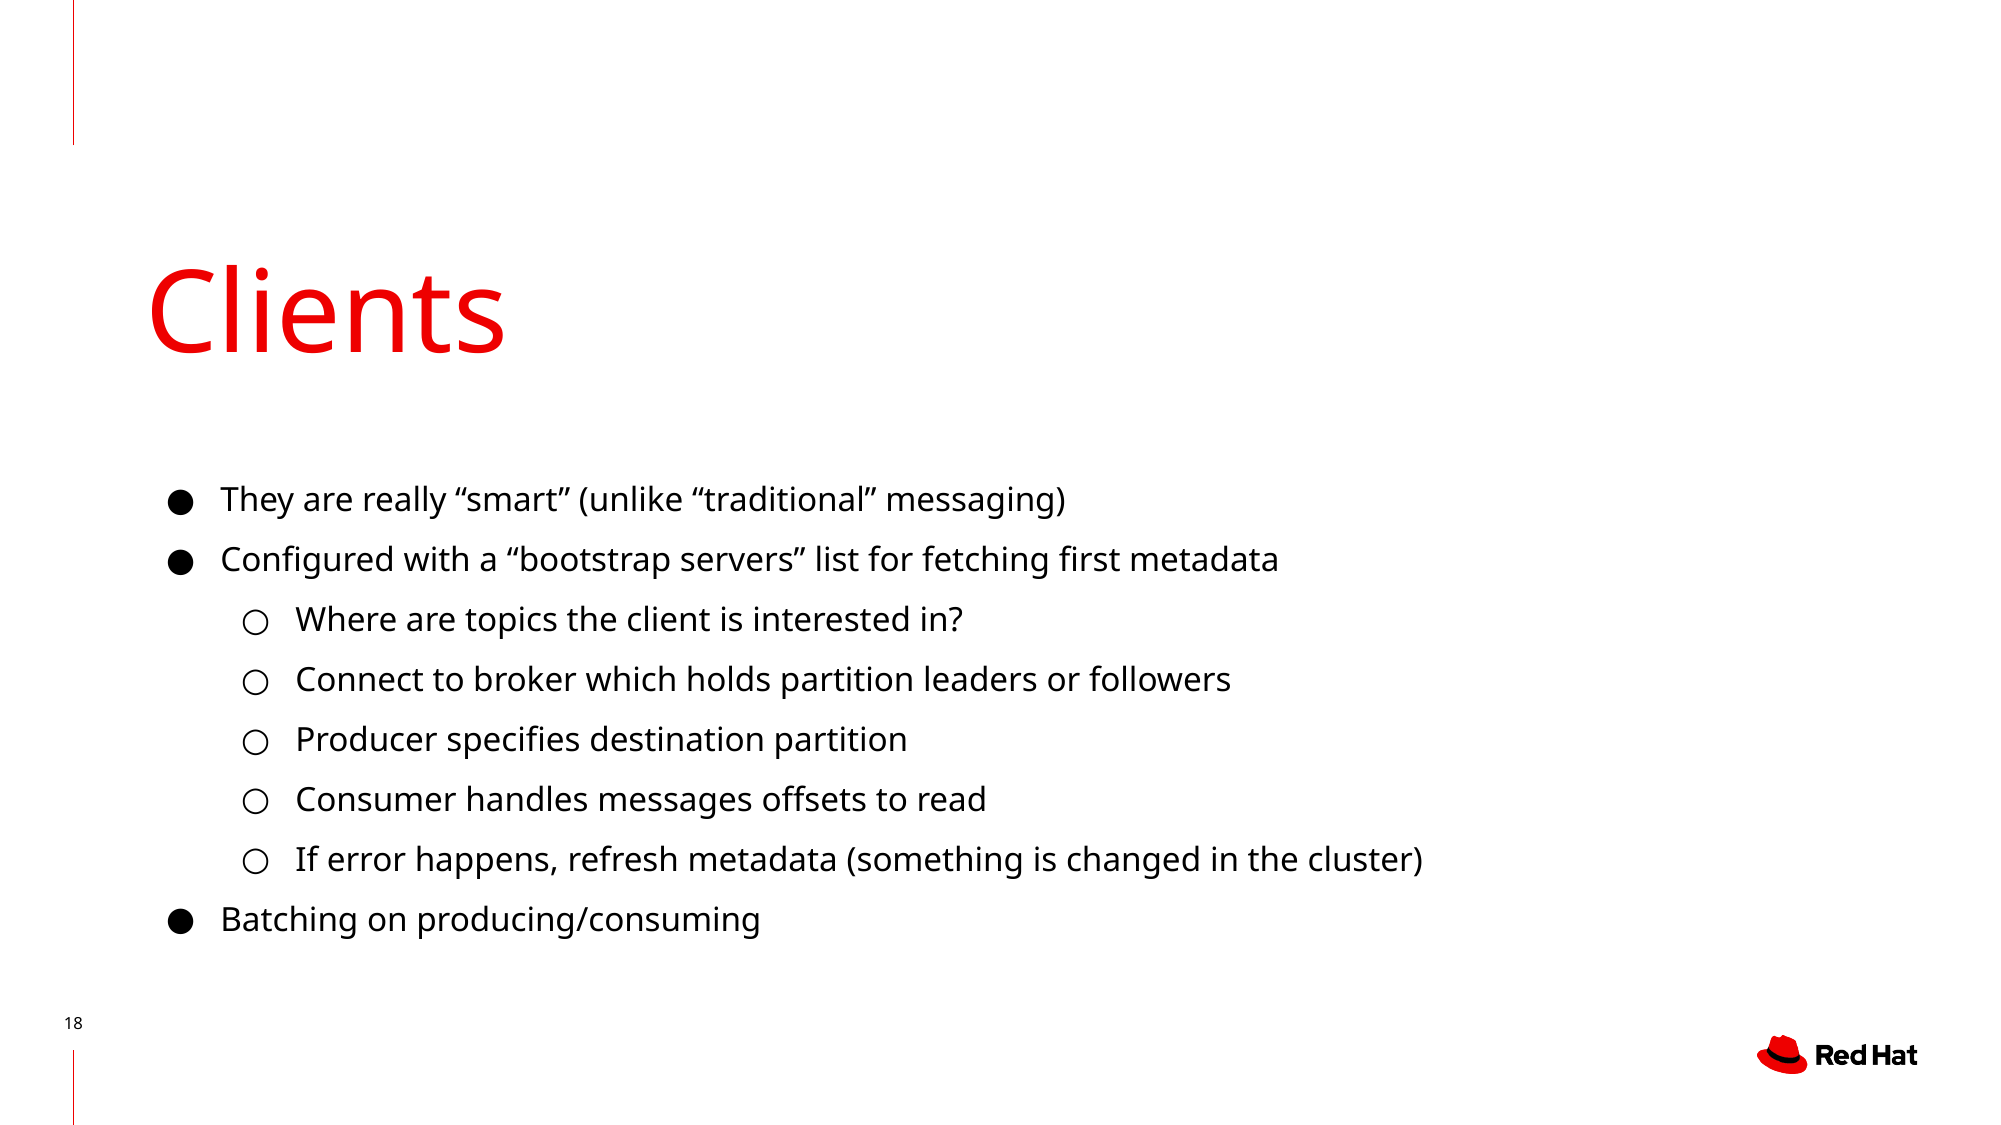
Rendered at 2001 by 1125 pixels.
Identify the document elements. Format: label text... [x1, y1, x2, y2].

picture [1757, 1035, 1918, 1074]
title Clients They are really “smart” (unlike “traditional” messaging) Configured with a “bootstrap servers” list for fetching first metadata Where are topics the client is interested in? Connect to broker which holds partition leaders or followers Producer specifies destination partition Consumer handles messages offsets to read If error happens, refresh metadata (something is changed in the cluster) Batching on producing/consuming [73, 222, 1926, 943]
slide_number ‹#› [13, 1012, 134, 1036]
